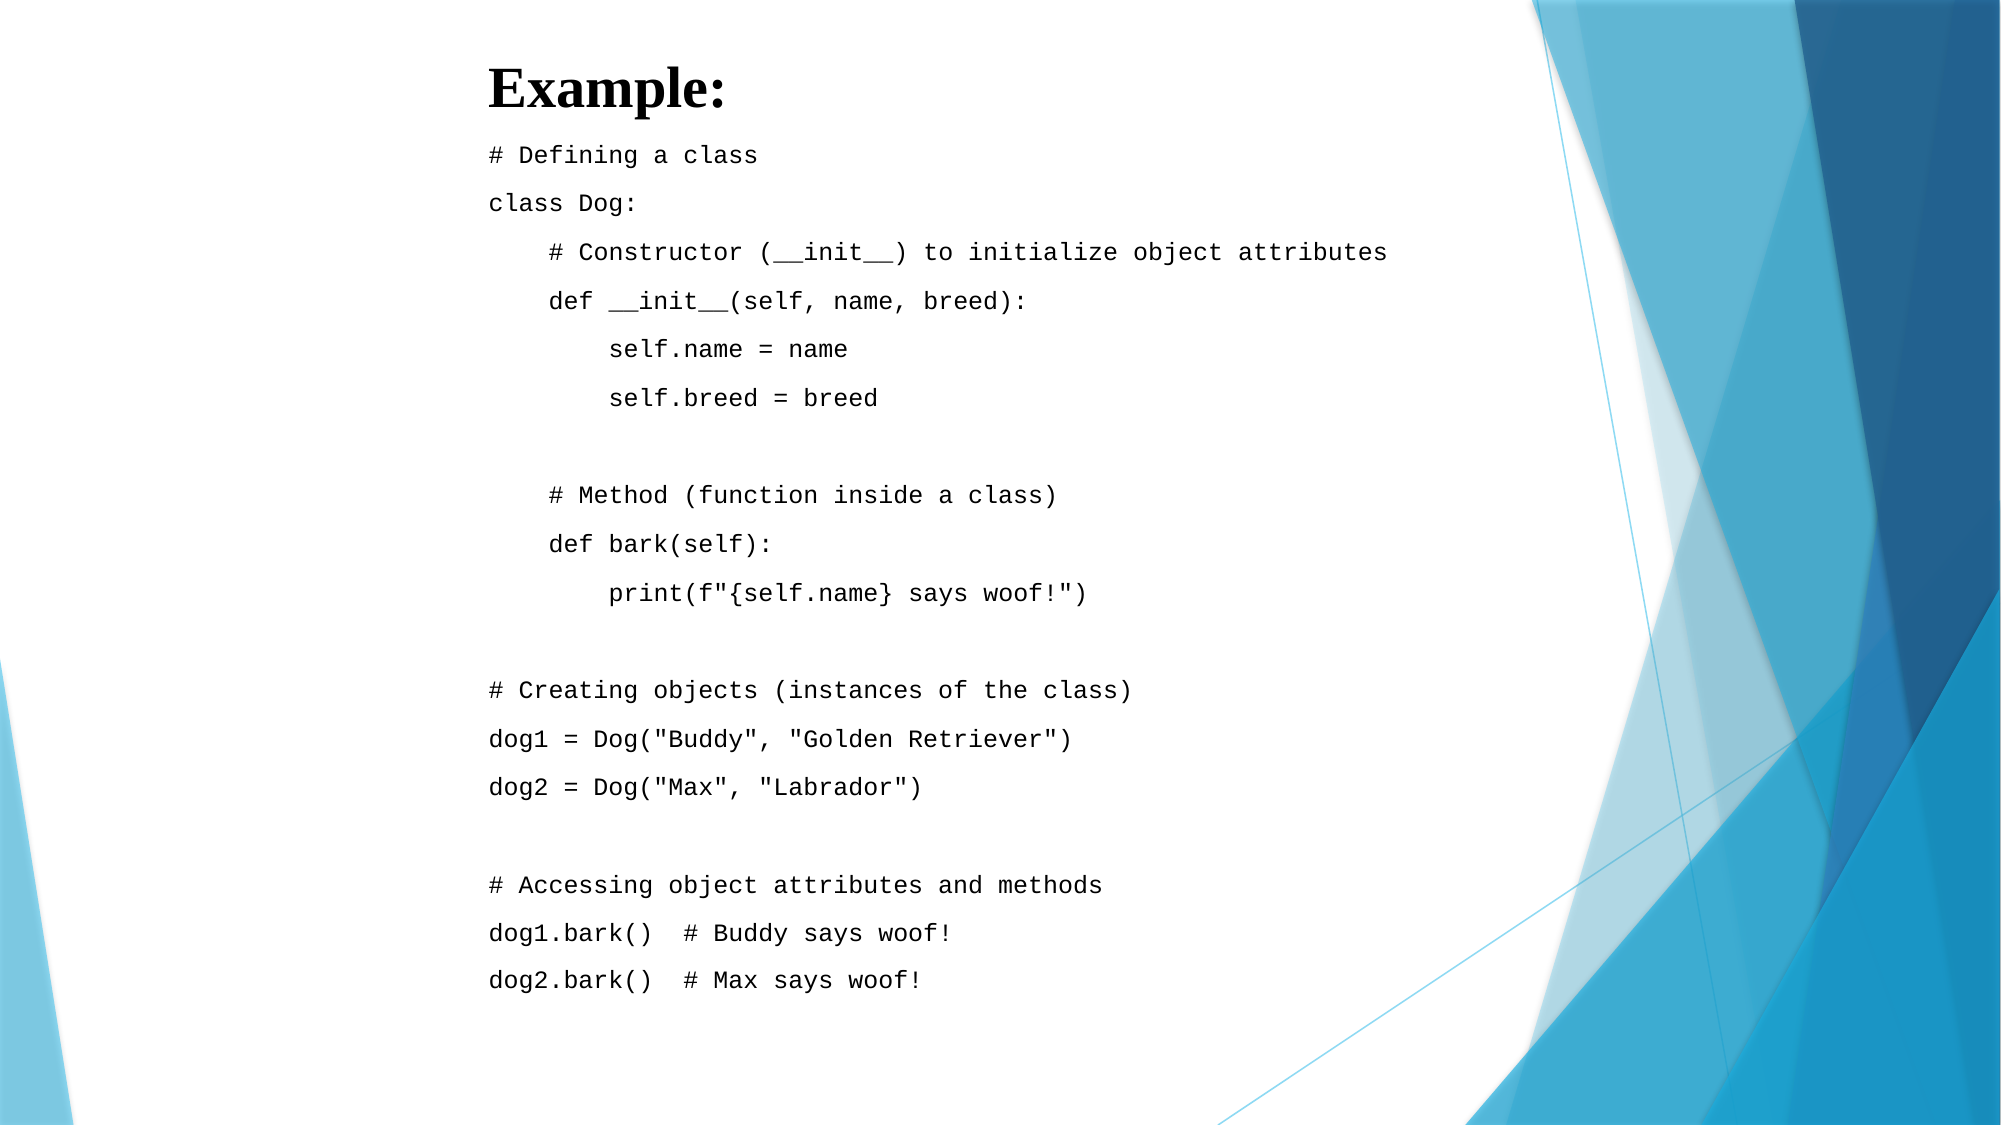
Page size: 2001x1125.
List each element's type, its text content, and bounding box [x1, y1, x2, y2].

text_box Example: # Defining a class class Dog: # Constructor (__init__) to initialize object attributes def __init__(self, name, breed): self.name = name self.breed = breed # Method (function inside a class) def bark(self): print(f"{self.name} says woof!") # Creating objects (instances of the class) dog1 = Dog("Buddy", "Golden Retriever") dog2 = Dog("Max", "Labrador") # Accessing object attributes and methods dog1.bark() # Buddy says woof! dog2.bark() # Max says woof! [473, 37, 1475, 1001]
